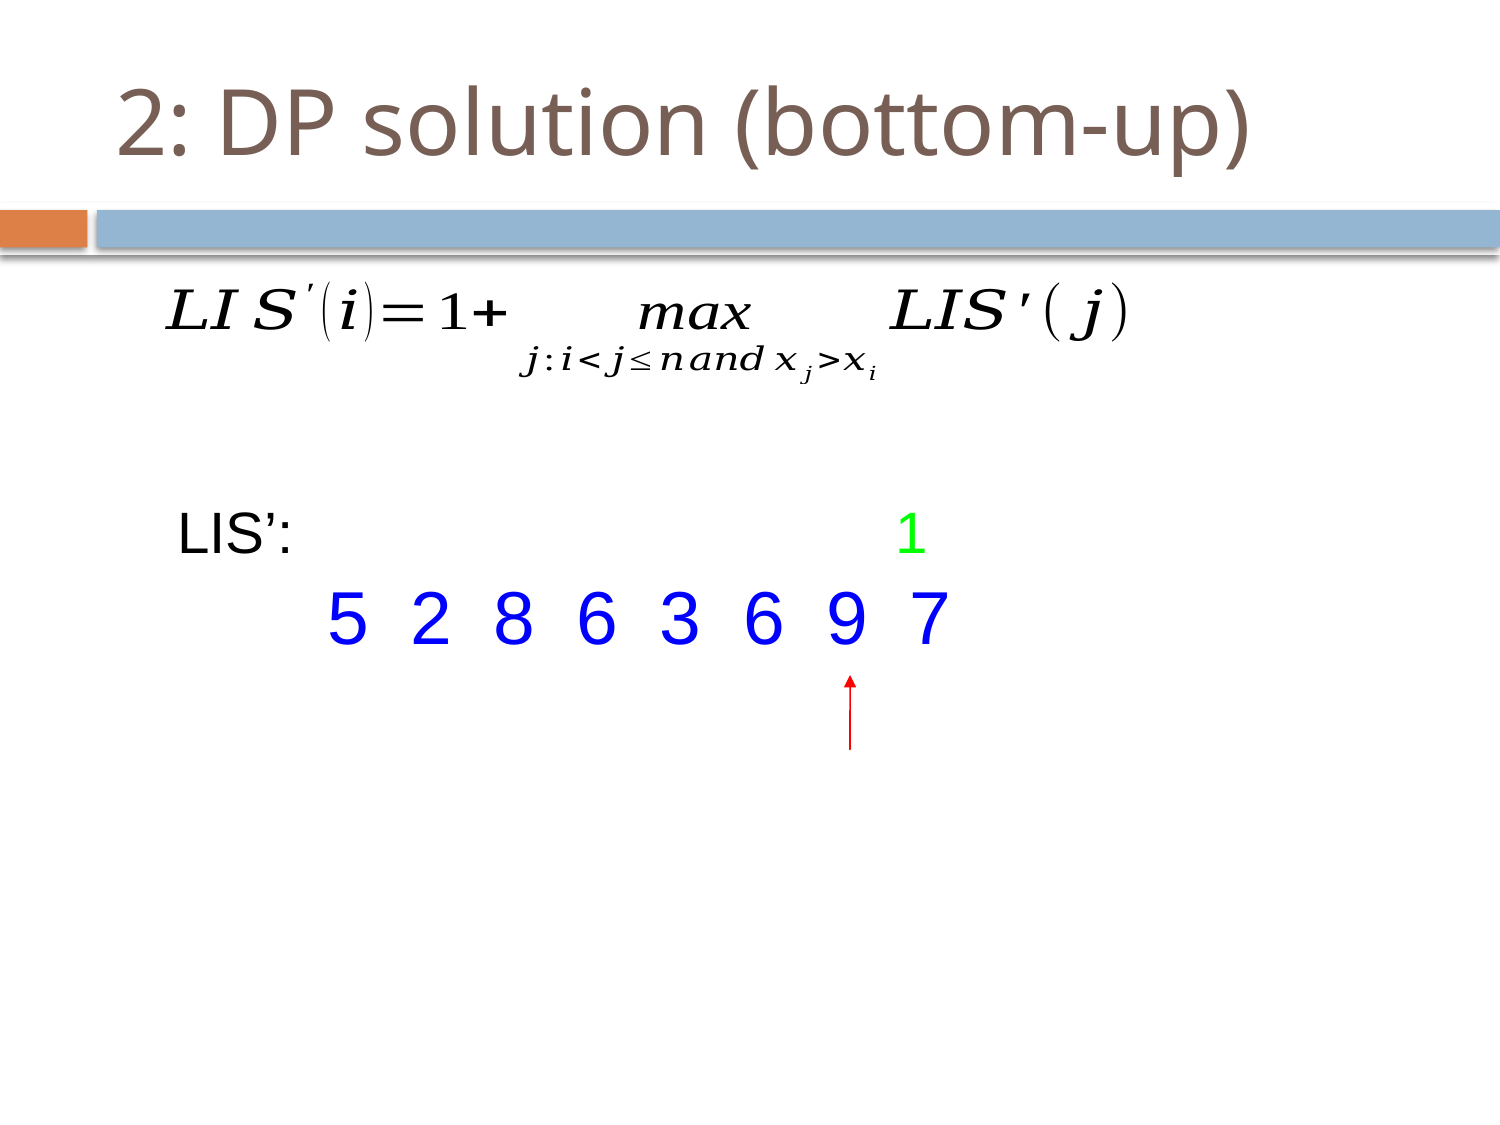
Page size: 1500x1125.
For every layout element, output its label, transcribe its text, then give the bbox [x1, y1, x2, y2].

text_box 5 2 8 6 3 6 9 7 [312, 562, 1150, 668]
text_box [843, 675, 857, 751]
title 2: DP solution (bottom-up) [100, 37, 1438, 200]
text_box LIS’: 1 [162, 487, 1050, 573]
